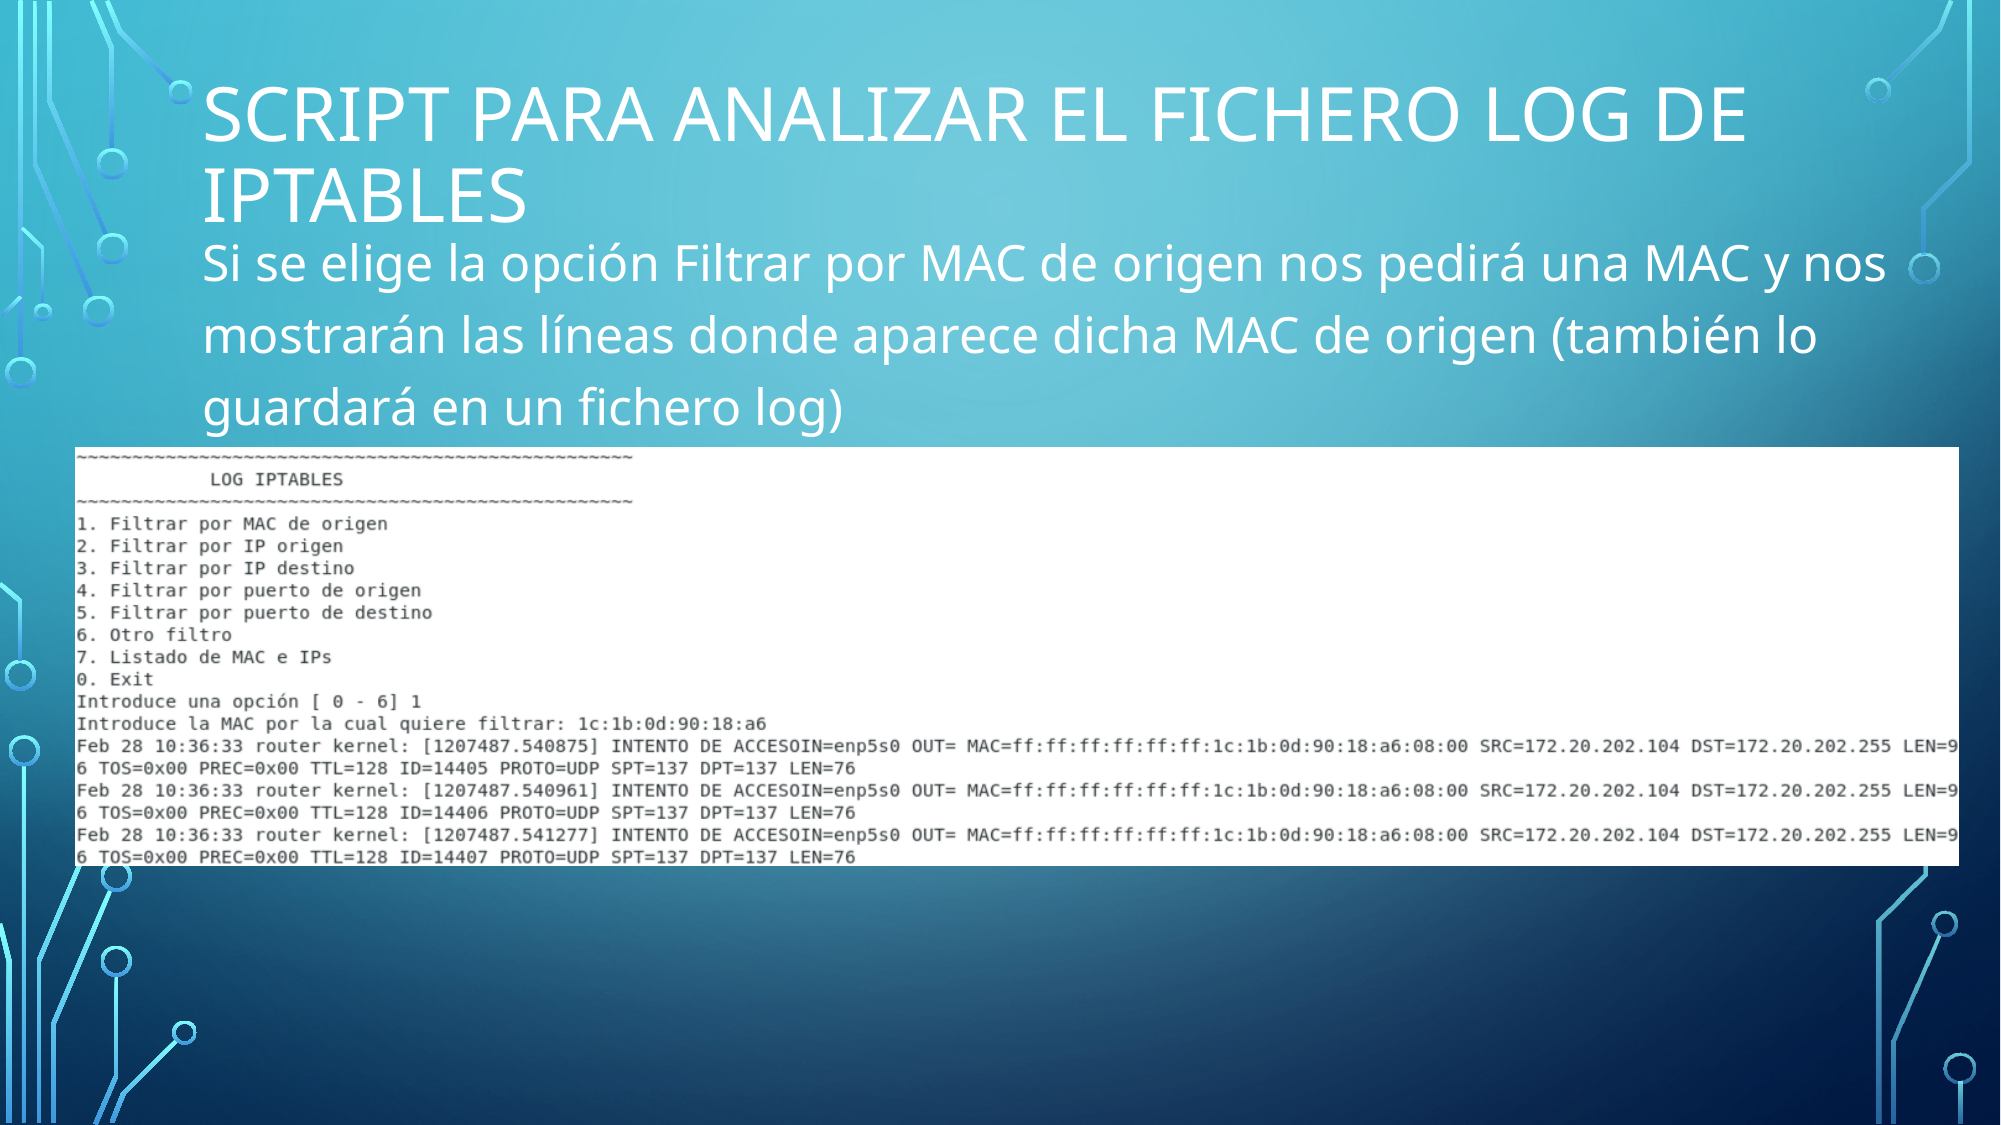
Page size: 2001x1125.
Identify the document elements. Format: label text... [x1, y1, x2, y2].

list Si se elige la opción Filtrar por MAC de origen nos pedirá una MAC y nos mostrarán las líneas donde aparece dicha MAC de origen (también lo guardará en un fichero log) [187, 211, 2000, 793]
picture [75, 447, 1959, 867]
title Script para ANALIZAR EL FICHERO LOG DE IPTABLES [187, 36, 1889, 211]
